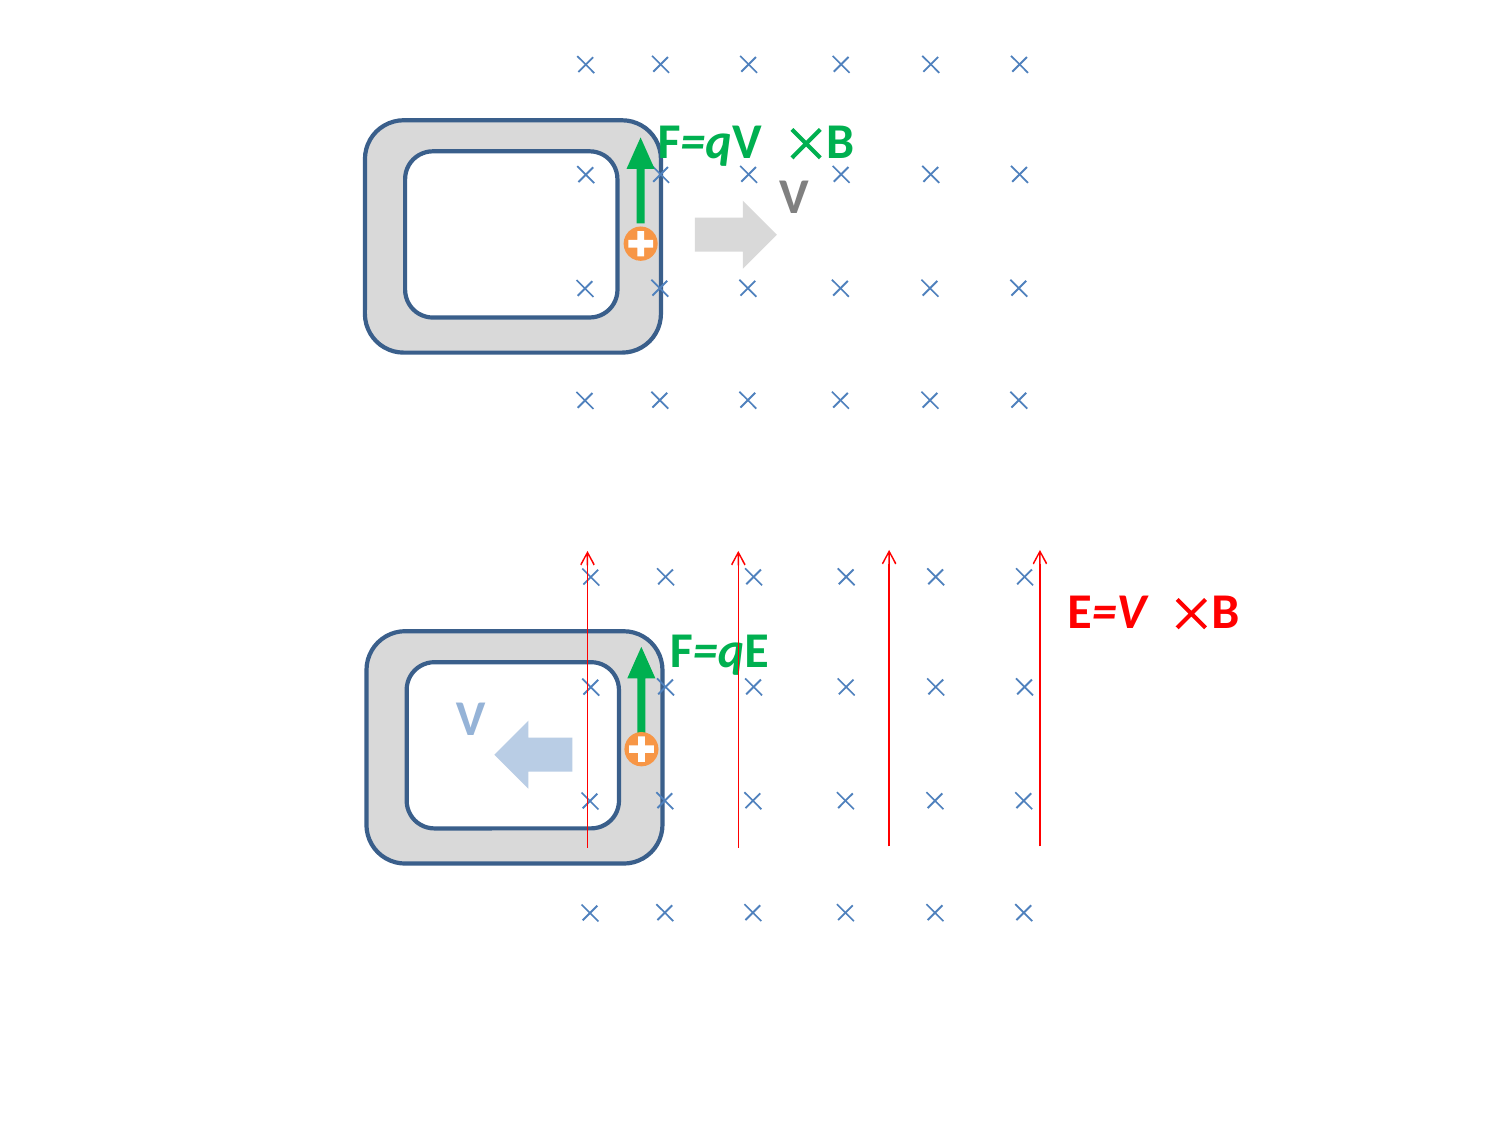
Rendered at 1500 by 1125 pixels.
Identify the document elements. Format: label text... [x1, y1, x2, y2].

text_box [492, 718, 574, 791]
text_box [587, 549, 1041, 848]
text_box [403, 149, 569, 320]
text_box [364, 629, 574, 866]
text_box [574, 52, 1031, 413]
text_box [623, 226, 658, 262]
text_box [362, 118, 569, 355]
text_box E=VB [1052, 570, 1254, 646]
text_box [404, 660, 574, 831]
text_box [579, 564, 1036, 926]
text_box V [441, 678, 501, 753]
